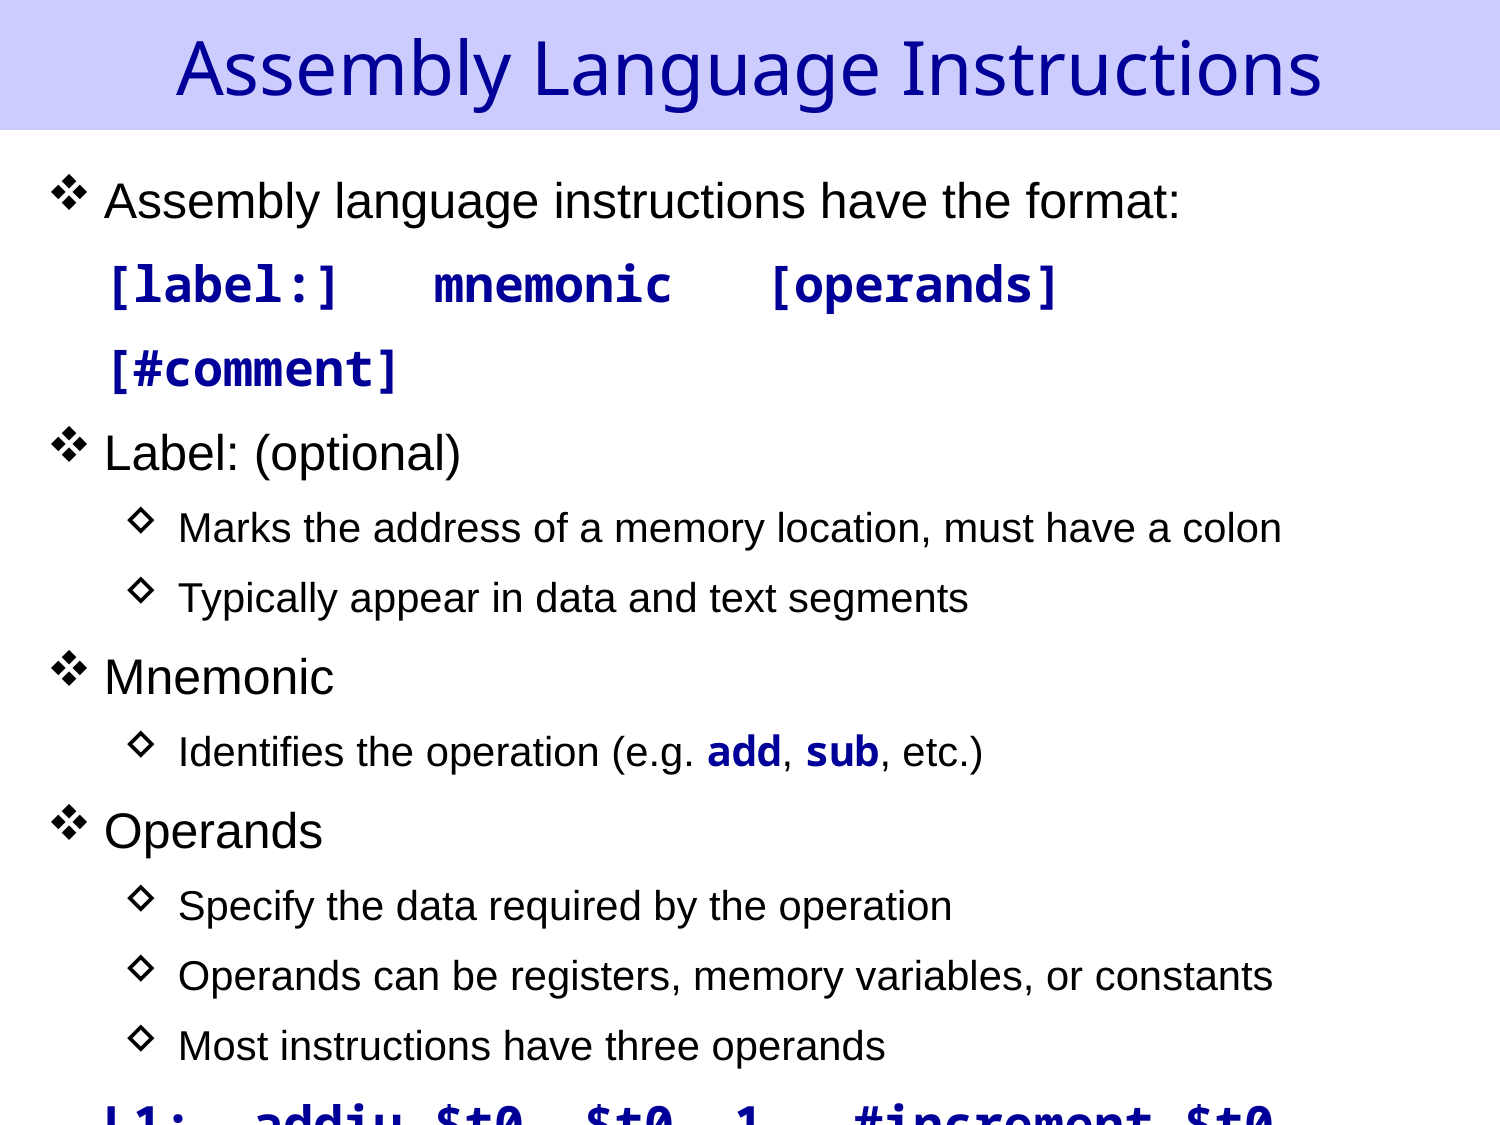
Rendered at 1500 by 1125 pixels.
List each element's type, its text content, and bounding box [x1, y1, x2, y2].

title Assembly Language Instructions [0, 0, 1500, 130]
list Assembly language instructions have the format: [label:] mnemonic [operands] [#comment] Label: (optional) Marks the address of a memory location, must have a colon Typically appear in data and text segments Mnemonic Identifies the operation (e.g. add, sub, etc.) Operands Specify the data required by the operation Operands can be registers, memory variables, or constants Most instructions have three operands L1: addiu $t0, $t0, 1 #increment $t0 [31, 137, 1469, 1073]
